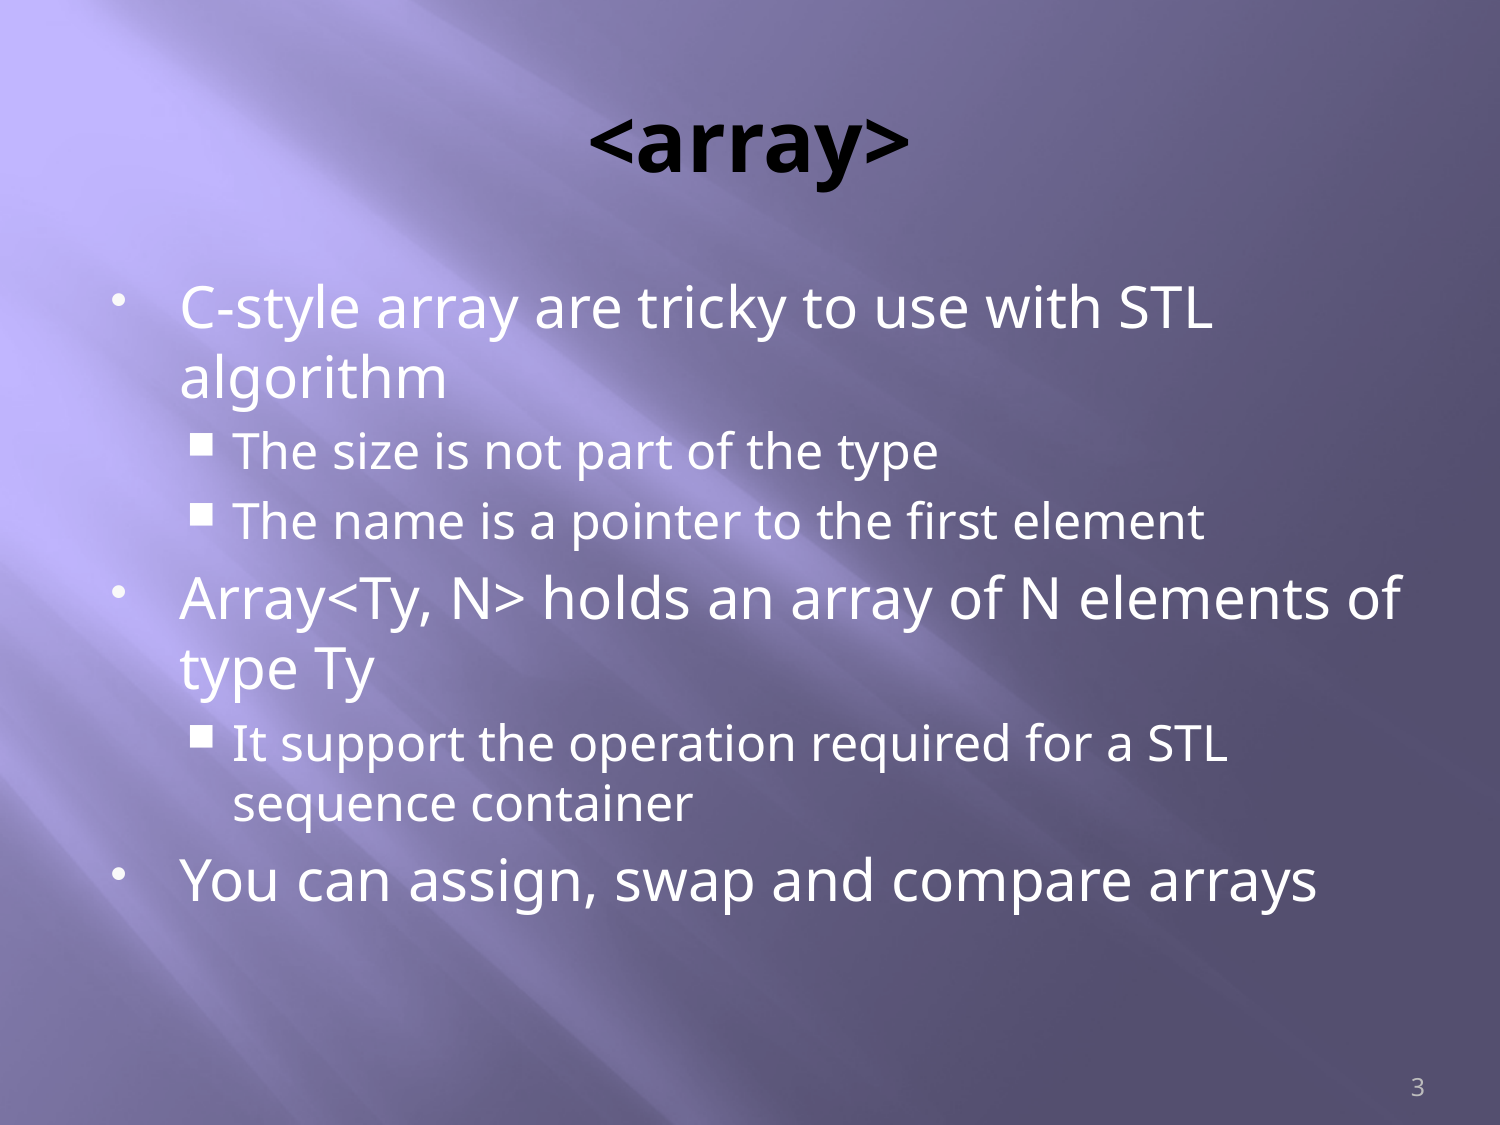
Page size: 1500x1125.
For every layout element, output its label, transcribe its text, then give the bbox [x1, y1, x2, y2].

title <array> [75, 45, 1425, 233]
slide_number 3 [1299, 1052, 1425, 1113]
list C-style array are tricky to use with STL algorithm The size is not part of the type The name is a pointer to the first element Array<Ty, N> holds an array of N elements of type Ty It support the operation required for a STL sequence container You can assign, swap and compare arrays [75, 262, 1425, 1035]
